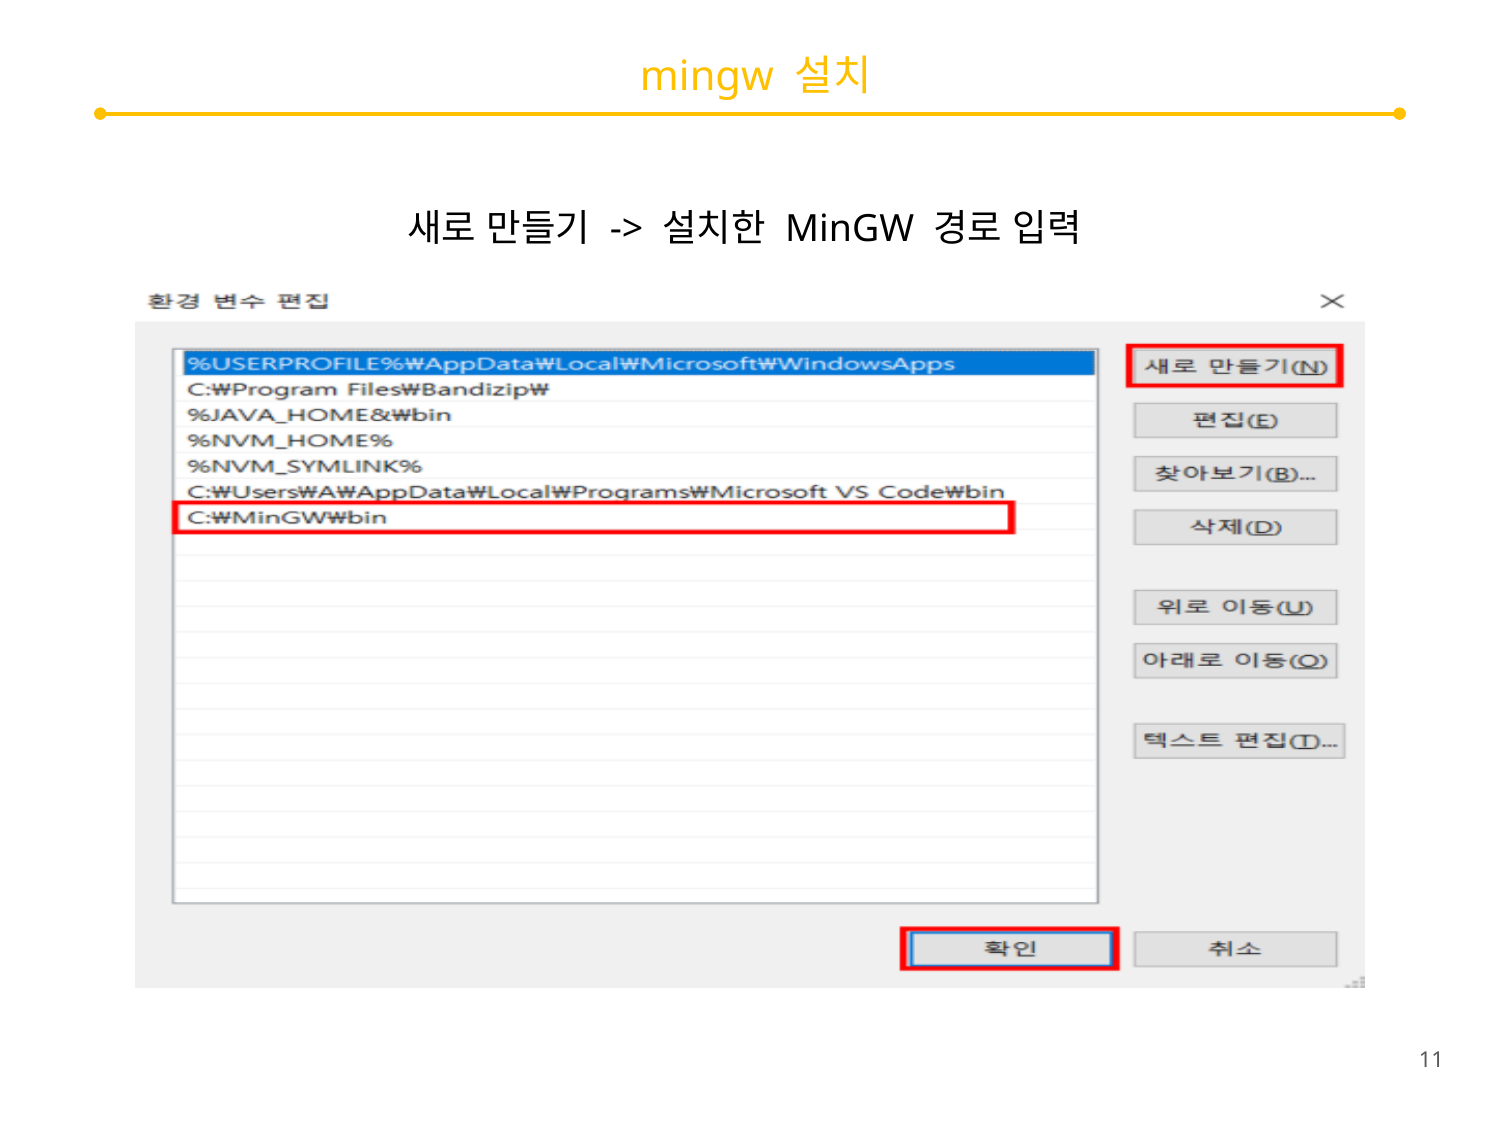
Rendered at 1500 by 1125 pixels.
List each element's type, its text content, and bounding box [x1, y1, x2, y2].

picture [135, 292, 1365, 988]
text_box 새로 만들기 -> 설치한 MinGW 경로 입력 [392, 196, 1108, 256]
title mingw 설치 [123, 45, 1388, 102]
